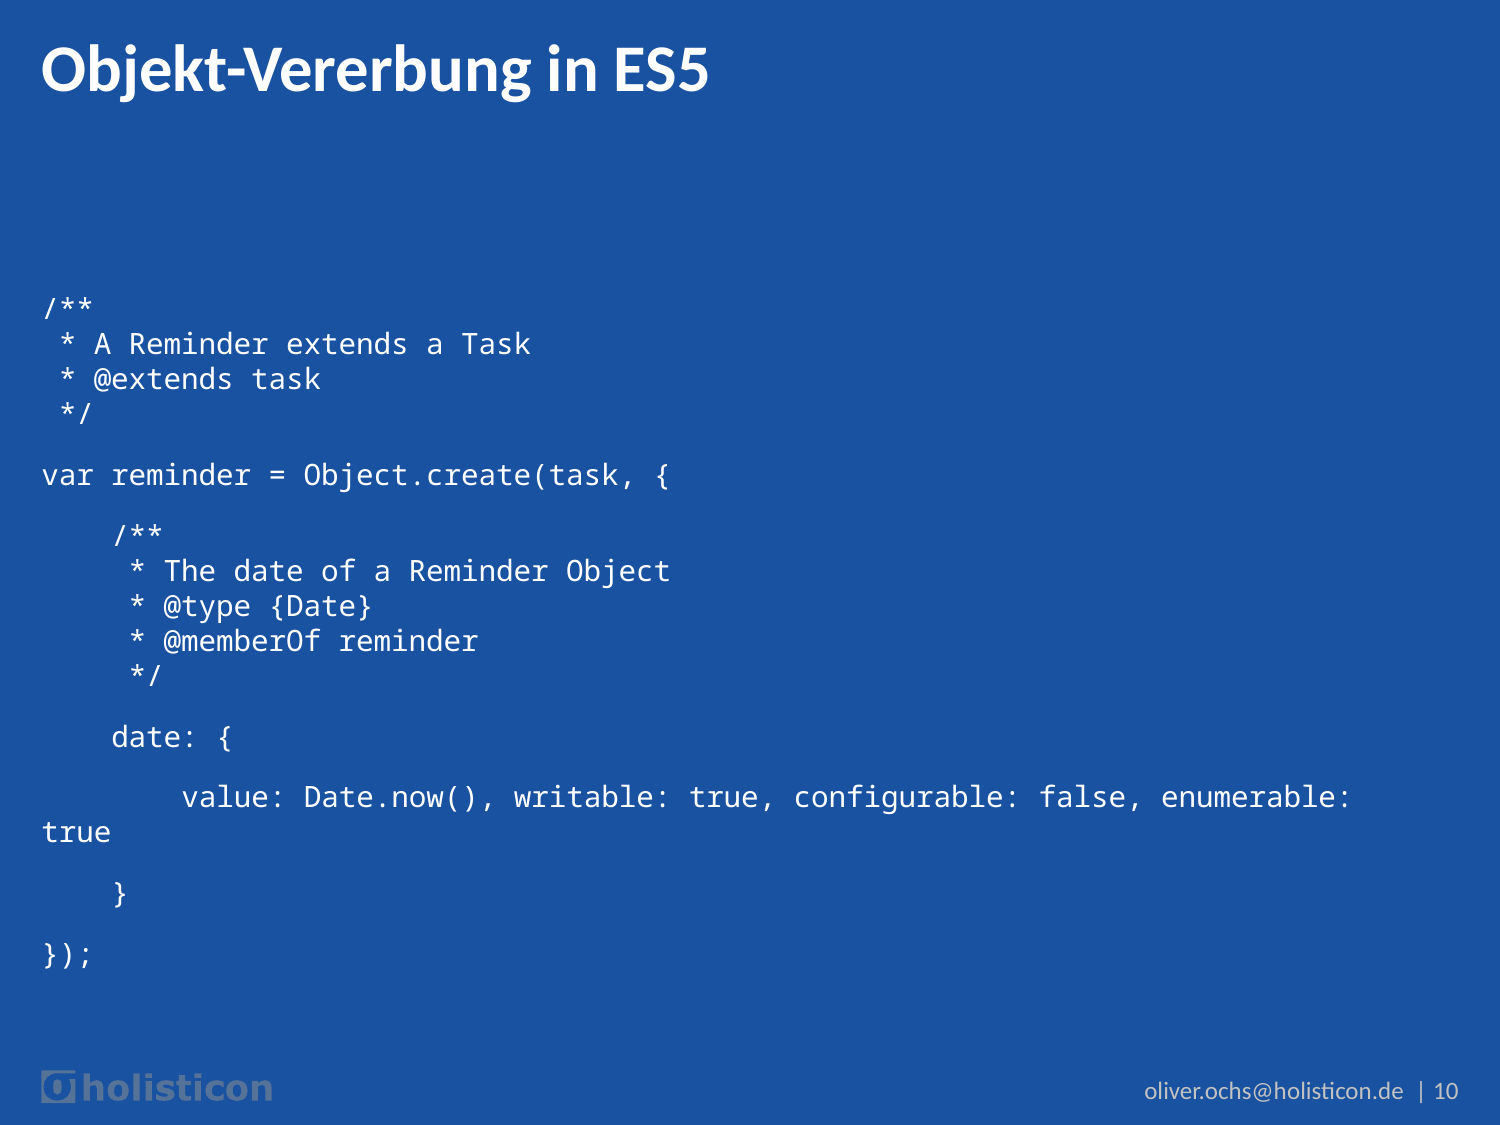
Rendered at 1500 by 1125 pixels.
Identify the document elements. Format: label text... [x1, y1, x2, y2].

title Objekt-Vererbung in ES5 [41, 24, 1436, 188]
list /** * A Reminder extends a Task * @extends task */ var reminder = Object.create(task, { /** * The date of a Reminder Object * @type {Date} * @memberOf reminder */ date: { value: Date.now(), writable: true, configurable: false, enumerable: true } }); [41, 255, 1436, 973]
